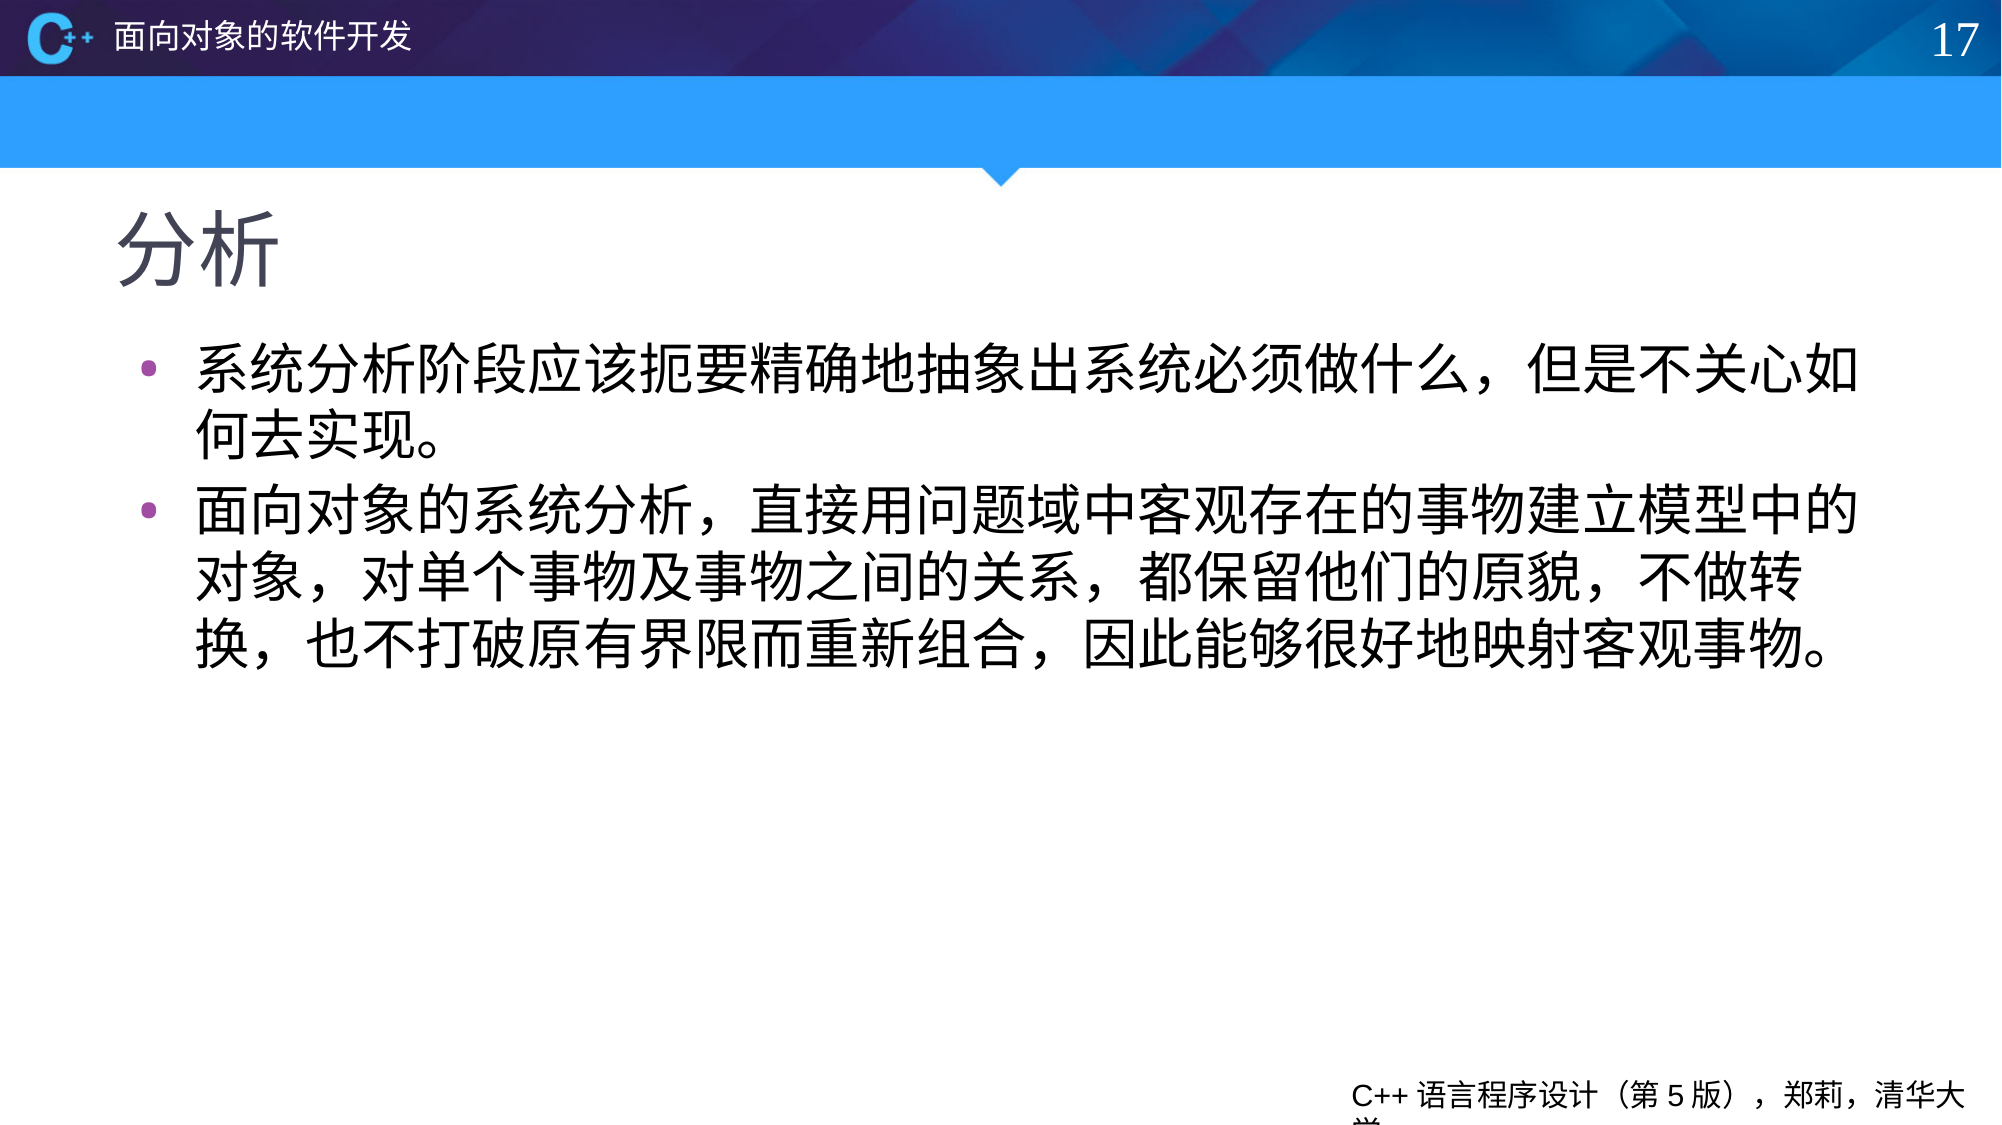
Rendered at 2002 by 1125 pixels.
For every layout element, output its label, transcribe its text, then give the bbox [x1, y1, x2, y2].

slide_number 17 [1867, 6, 1996, 67]
title 分析 [100, 168, 1901, 326]
picture [0, 0, 2002, 1125]
list 系统分析阶段应该扼要精确地抽象出系统必须做什么，但是不关心如何去实现。 面向对象的系统分析，直接用问题域中客观存在的事物建立模型中的对象，对单个事物及事物之间的关系，都保留他们的原貌，不做转换，也不打破原有界限而重新组合，因此能够很好地映射客观事物。 [100, 326, 1901, 1079]
text_box 面向对象的软件开发 [93, 0, 1844, 71]
